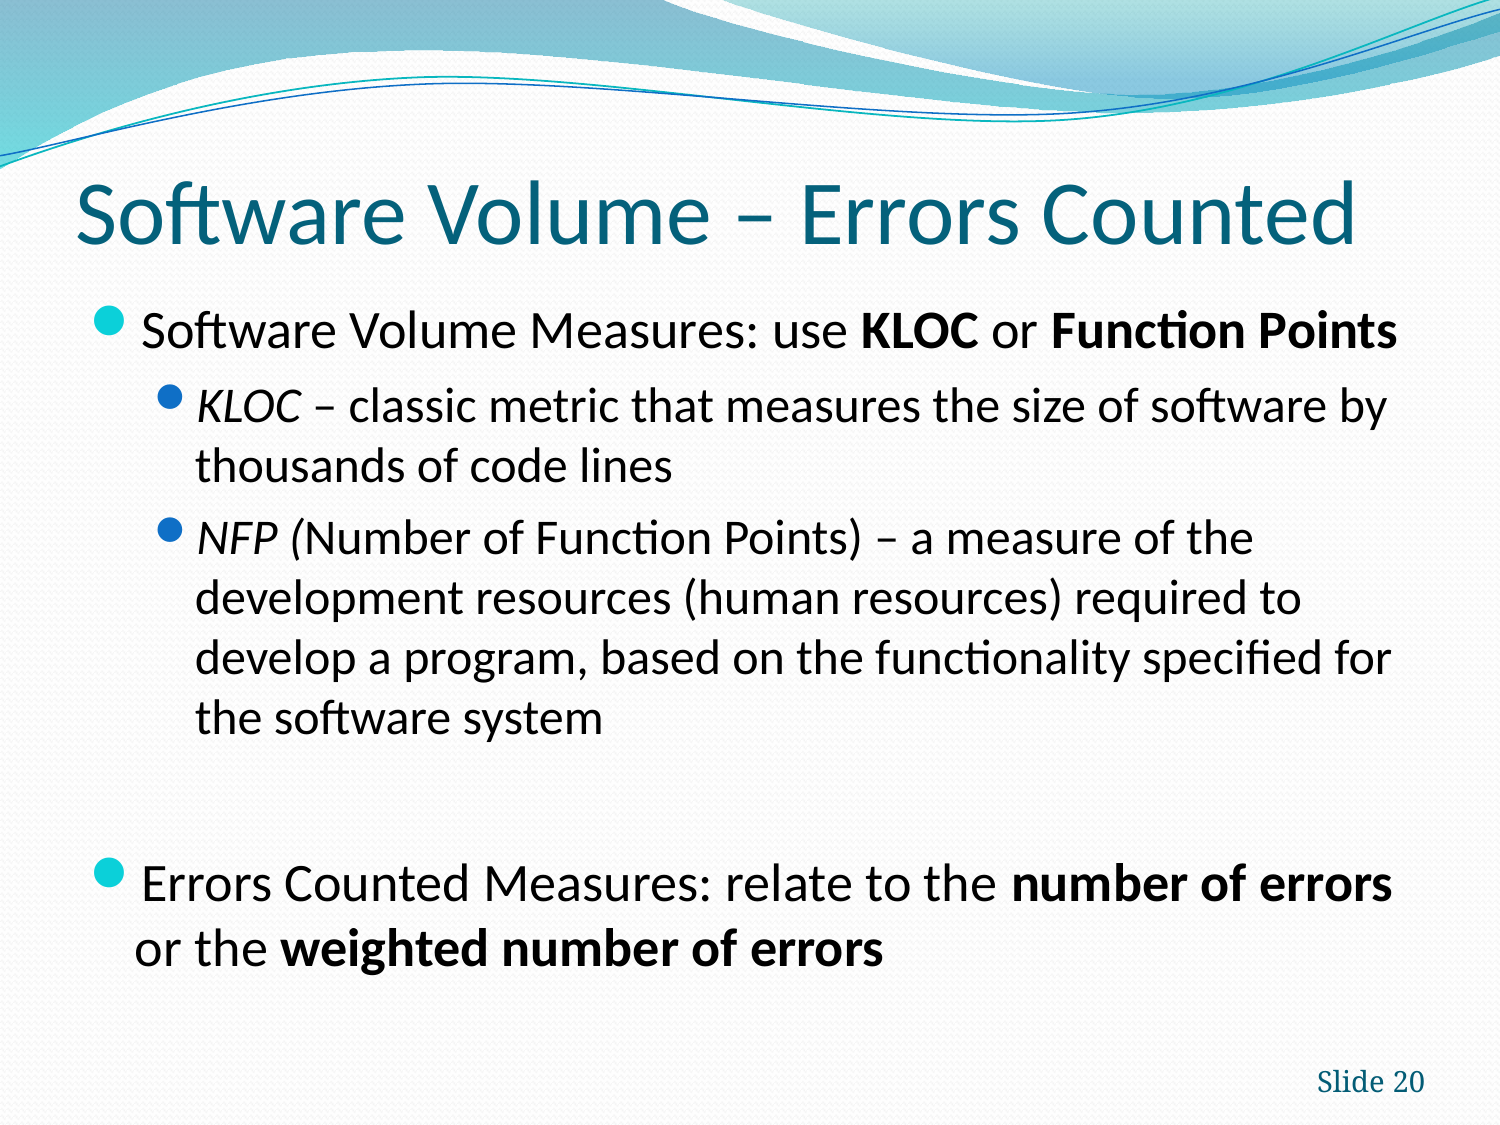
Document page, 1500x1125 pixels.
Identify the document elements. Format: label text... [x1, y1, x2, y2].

title Software Volume – Errors Counted [75, 75, 1450, 263]
list Software Volume Measures: use KLOC or Function Points KLOC – classic metric that measures the size of software by thousands of code lines NFP (Number of Function Points) – a measure of the development resources (human resources) required to develop a program, based on the functionality specified for the software system Errors Counted Measures: relate to the number of errors or the weighted number of errors [75, 287, 1450, 1063]
slide_number Slide 20 [1299, 1042, 1425, 1103]
